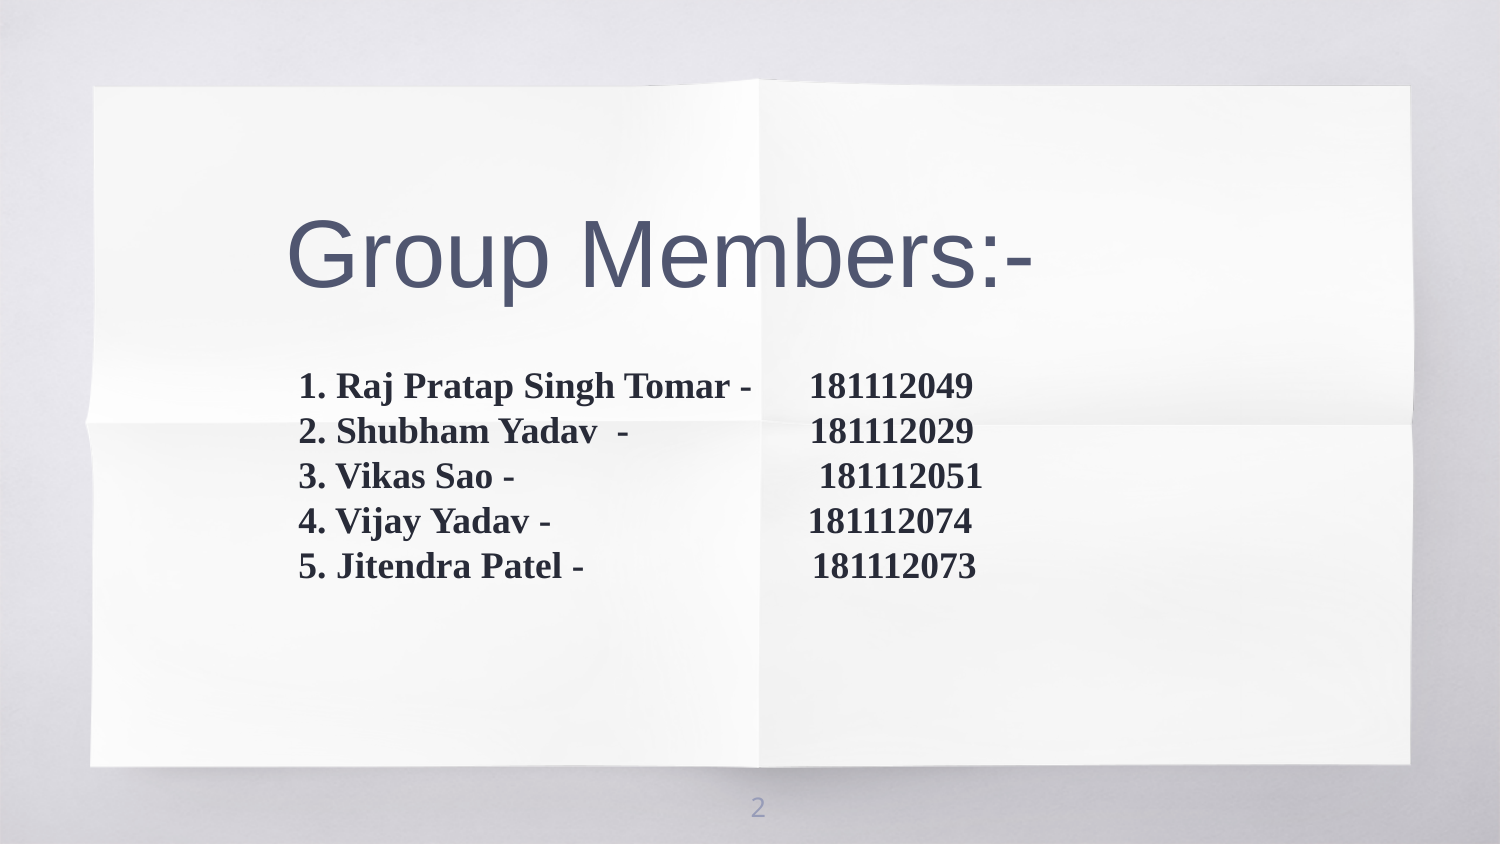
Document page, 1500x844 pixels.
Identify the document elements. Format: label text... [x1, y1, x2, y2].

picture [0, 0, 1500, 844]
slide_number 2 [713, 775, 804, 825]
subtitle 1. Raj Pratap Singh Tomar - 181112049 2. Shubham Yadav - 181112029 3. Vikas Sao - 181112051 4. Vijay Yadav - 181112074 5. Jitendra Patel - 181112073 [270, 345, 1230, 685]
title Group Members:- [270, 159, 1230, 322]
